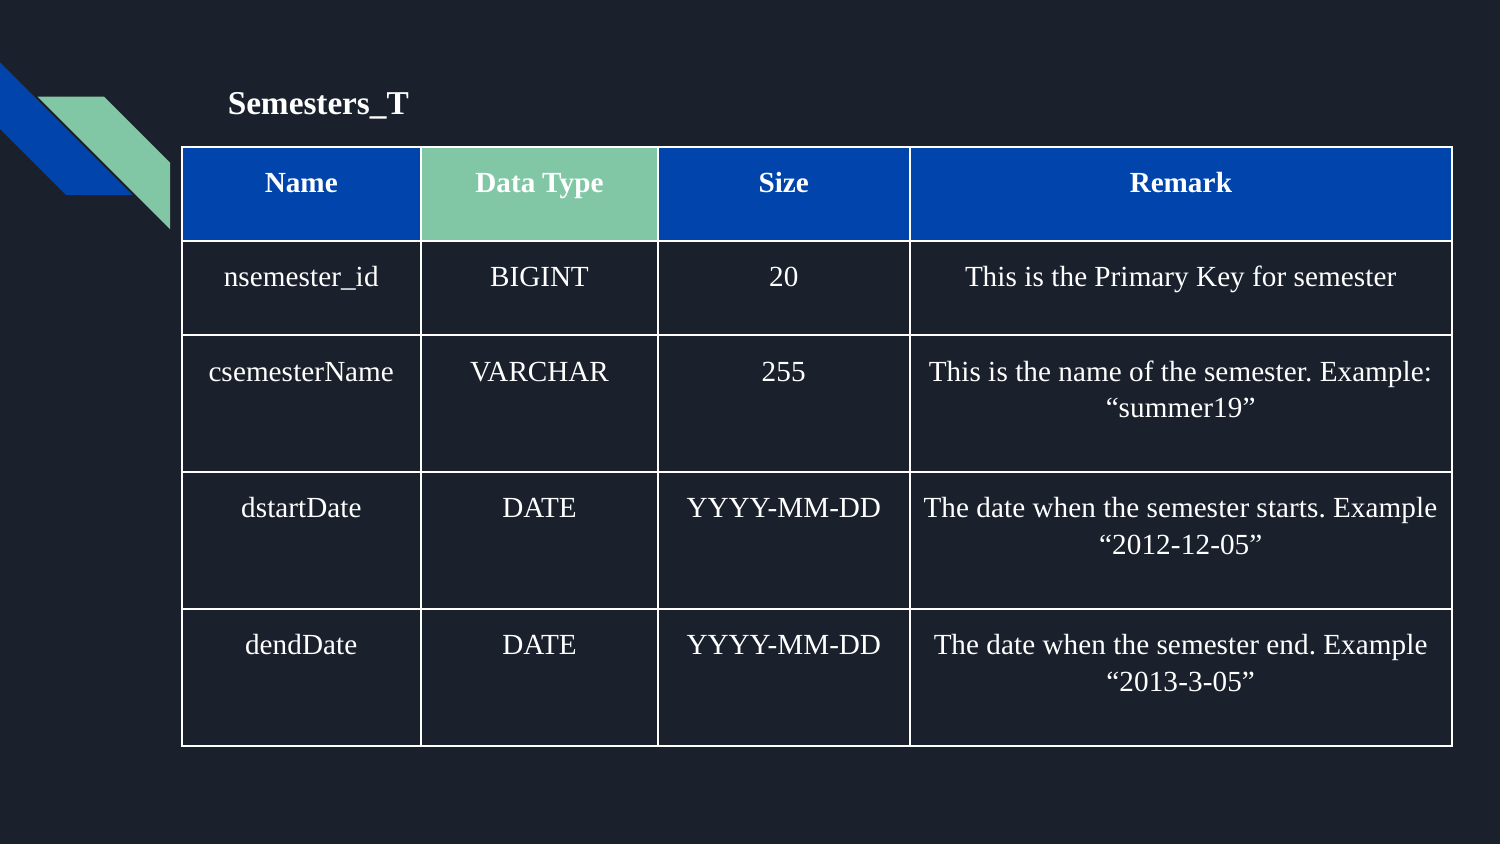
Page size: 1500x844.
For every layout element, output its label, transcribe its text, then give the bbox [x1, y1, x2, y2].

table_cell This is the Primary Key for semester [911, 242, 1451, 334]
table_header Name [183, 148, 420, 240]
table_cell dstartDate [183, 473, 420, 608]
table_cell The date when the semester end. Example “2013-3-05” [911, 610, 1451, 745]
table_header Data Type [422, 148, 657, 240]
table_cell dendDate [183, 610, 420, 745]
table_cell 255 [659, 336, 909, 471]
table_cell DATE [422, 473, 657, 608]
table_cell YYYY-MM-DD [659, 610, 909, 745]
table_cell This is the name of the semester. Example: “summer19” [911, 336, 1451, 471]
table_cell The date when the semester starts. Example “2012-12-05” [911, 473, 1451, 608]
table_cell BIGINT [422, 242, 657, 334]
table_cell csemesterName [183, 336, 420, 471]
table_cell VARCHAR [422, 336, 657, 471]
title Semesters_T [212, 64, 625, 138]
table_cell nsemester_id [183, 242, 420, 334]
table_cell 20 [659, 242, 909, 334]
table_cell DATE [422, 610, 657, 745]
table_cell YYYY-MM-DD [659, 473, 909, 608]
table_header Remark [911, 148, 1451, 240]
table_header Size [659, 148, 909, 240]
